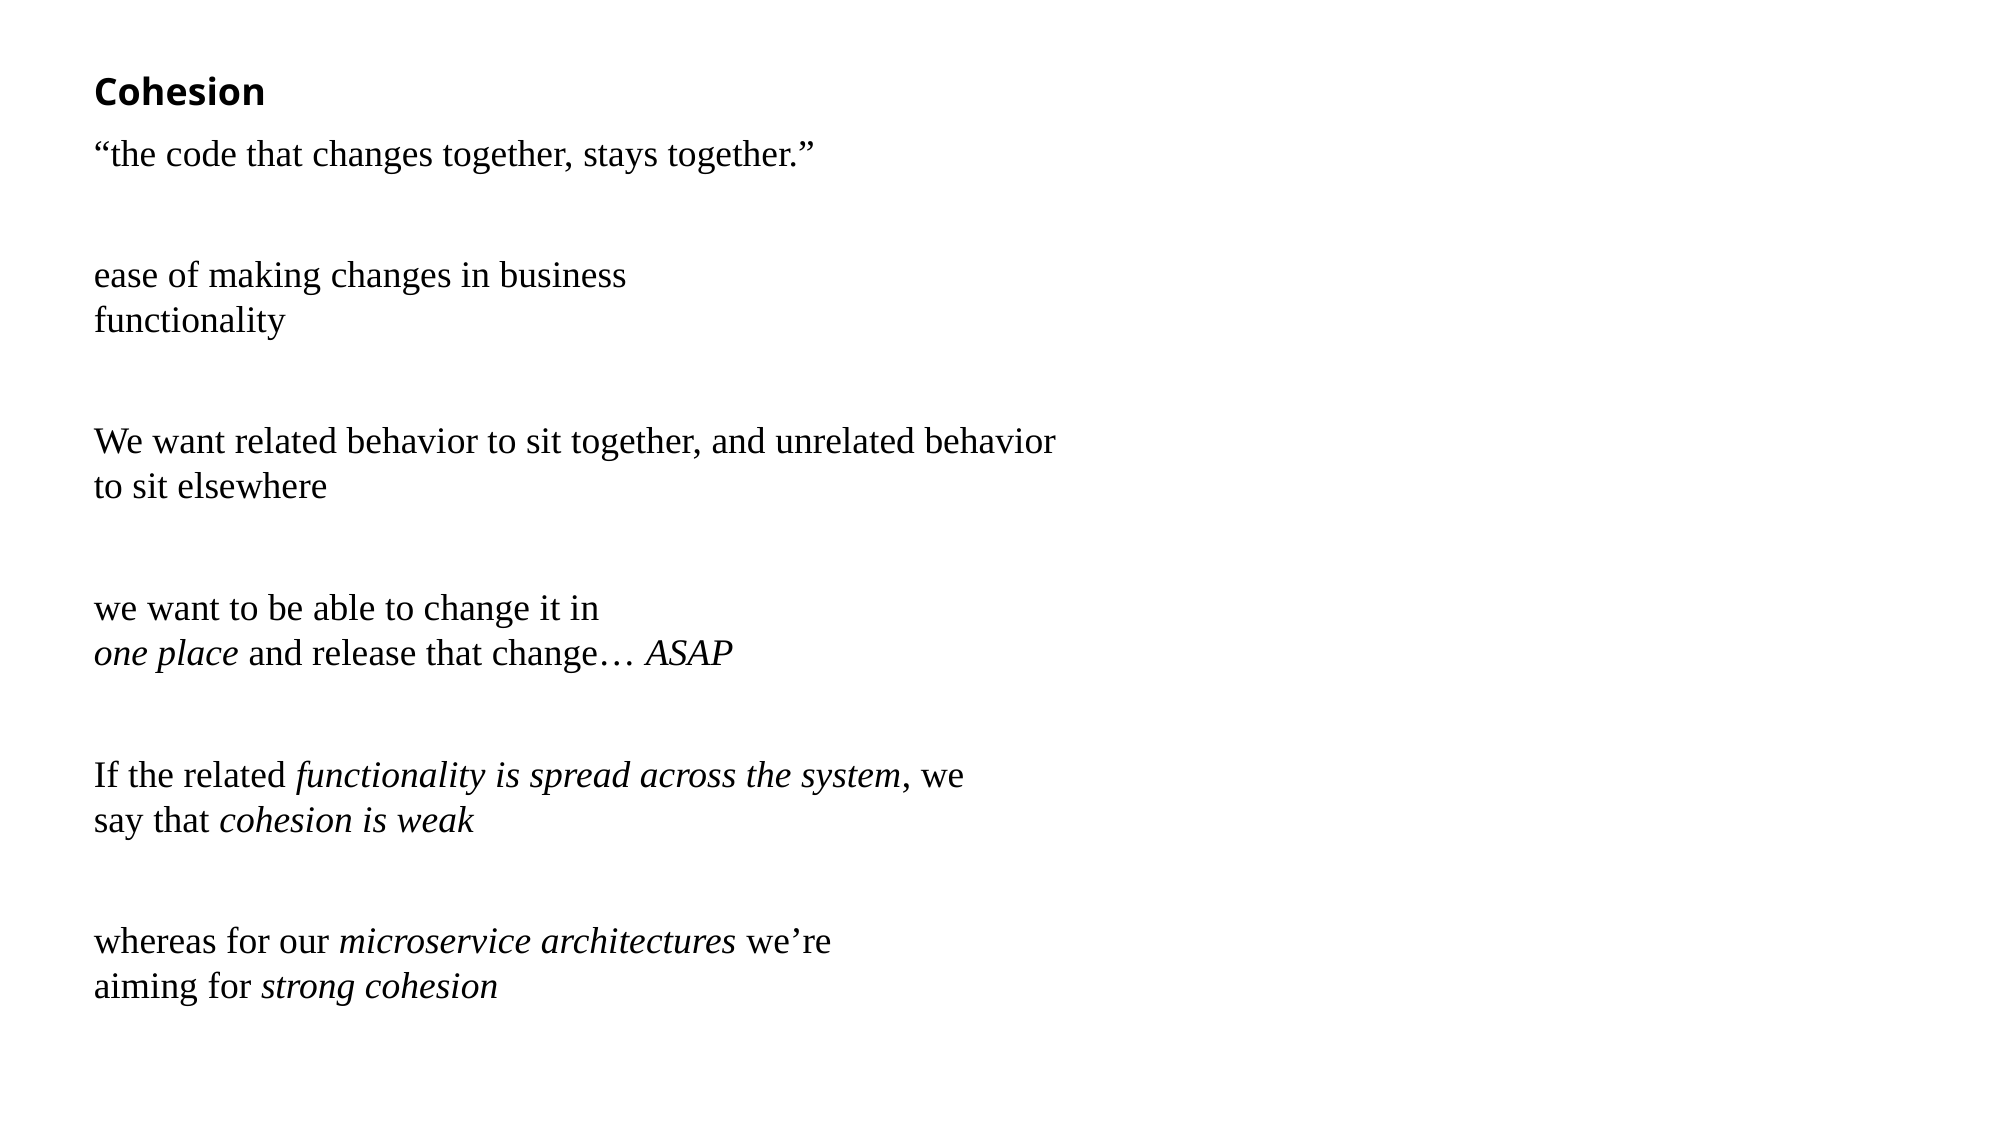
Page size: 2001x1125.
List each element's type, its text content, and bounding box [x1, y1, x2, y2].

text_box we want to be able to change it in one place and release that change… ASAP [79, 575, 1079, 681]
text_box Cohesion [79, 60, 1079, 121]
text_box whereas for our microservice architectures we’re aiming for strong cohesion [79, 908, 1079, 1014]
text_box If the related functionality is spread across the system, we say that cohesion is weak [79, 742, 1079, 847]
text_box “the code that changes together, stays together.” [79, 121, 1079, 181]
text_box ease of making changes in business functionality [79, 242, 1079, 348]
text_box We want related behavior to sit together, and unrelated behavior to sit elsewhere [79, 409, 1079, 514]
